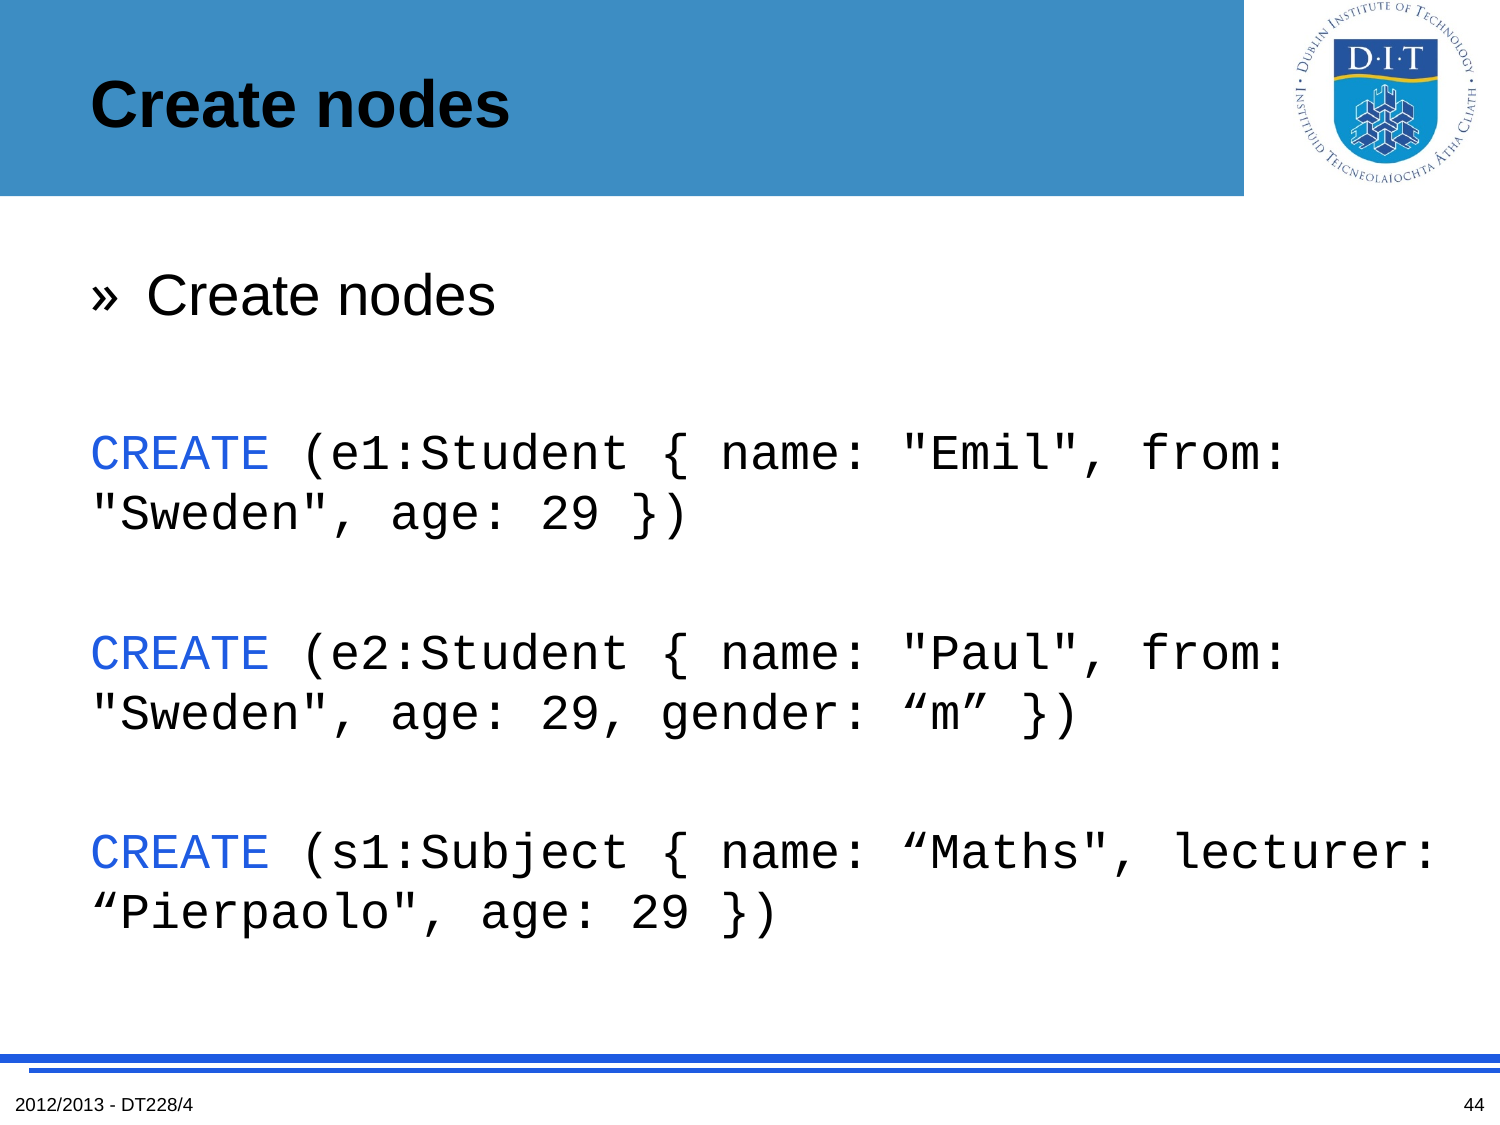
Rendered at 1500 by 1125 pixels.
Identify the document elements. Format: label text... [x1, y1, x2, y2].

title Create nodes [74, 18, 1105, 182]
picture [1293, 0, 1478, 185]
slide_number 2012/2013 - DT228/4 [0, 1084, 351, 1125]
list Create nodes CREATE (e1:Student { name: "Emil", from: "Sweden", age: 29 }) CREATE (e2:Student { name: "Paul", from: "Sweden", age: 29, gender: “m” }) CREATE (s1:Subject { name: “Maths", lecturer: “Pierpaolo", age: 29 }) [74, 249, 1459, 1051]
slide_number 44 [1149, 1084, 1500, 1125]
